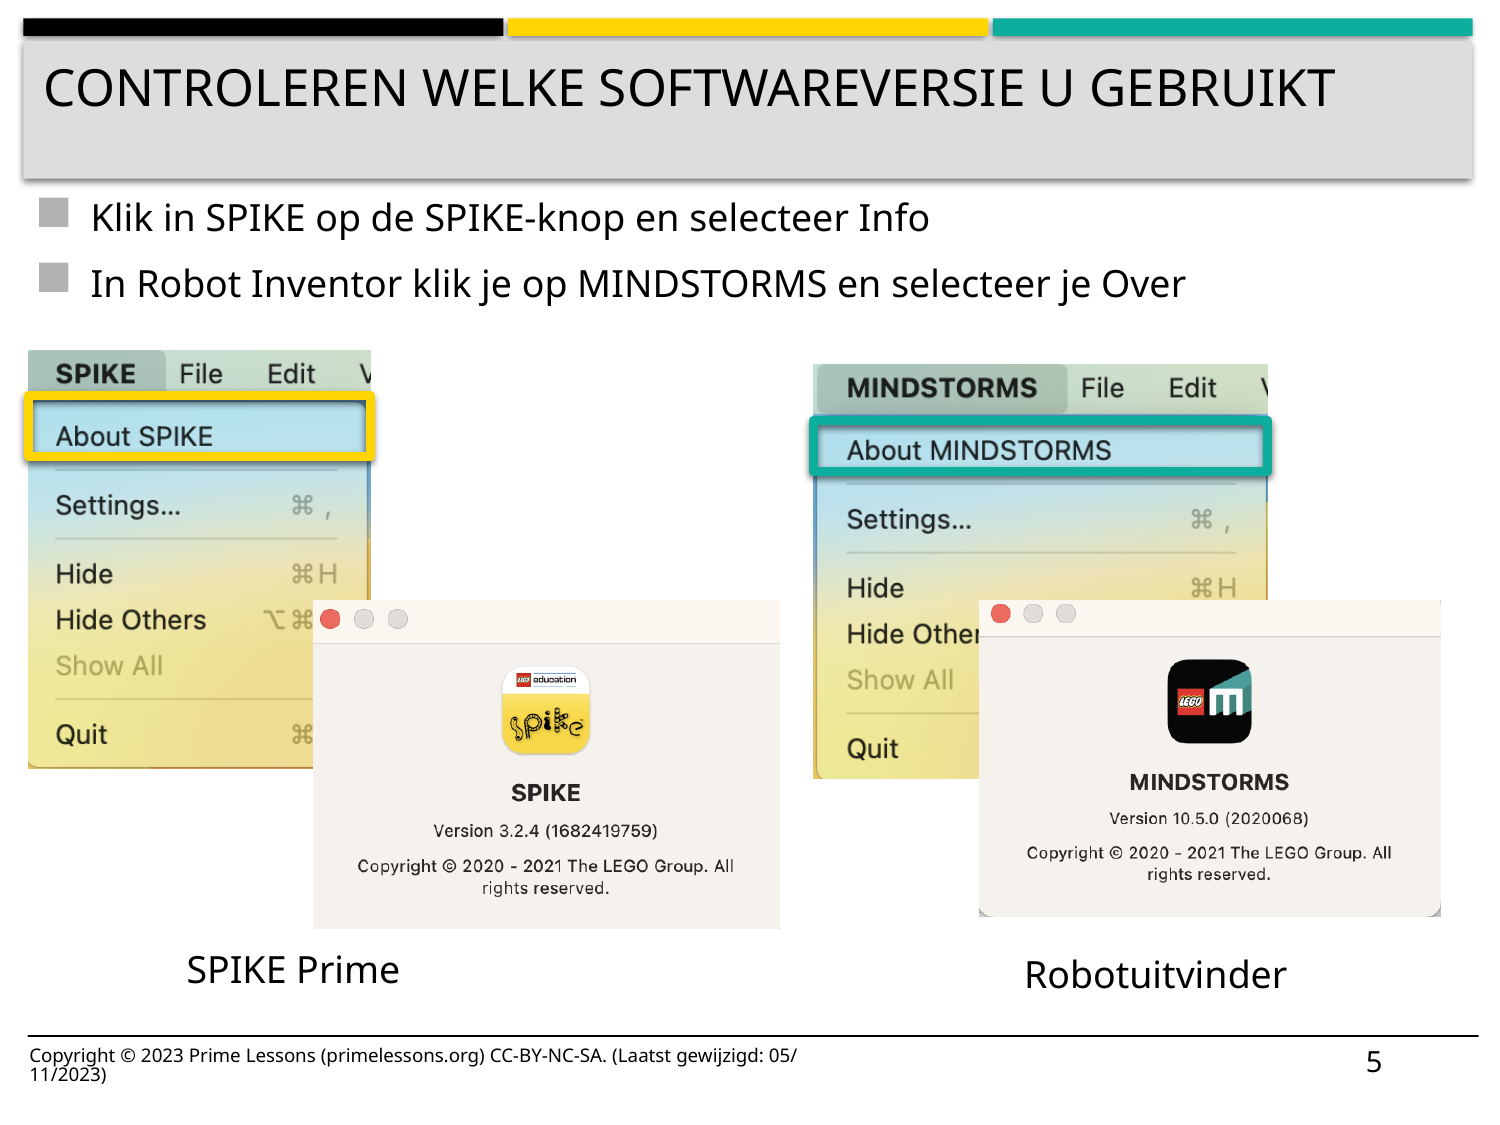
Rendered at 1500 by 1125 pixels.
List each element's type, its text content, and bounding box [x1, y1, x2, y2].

text_box Klik in SPIKE op de SPIKE-knop en selecteer Info In Robot Inventor klik je op MINDSTORMS en selecteer je Over [25, 186, 1441, 1021]
title CONTROLEREN WELKE SOFTWAREVERSIE U GEBRUIKT [28, 48, 1464, 172]
picture [28, 349, 781, 930]
picture [812, 363, 1442, 918]
slide_number 5 [1351, 1036, 1478, 1097]
footer Copyright © 2023 Prime Lessons (primelessons.org) CC-BY-NC-SA. (Laatst gewijzigd: 05/11/2023) [14, 1036, 814, 1097]
